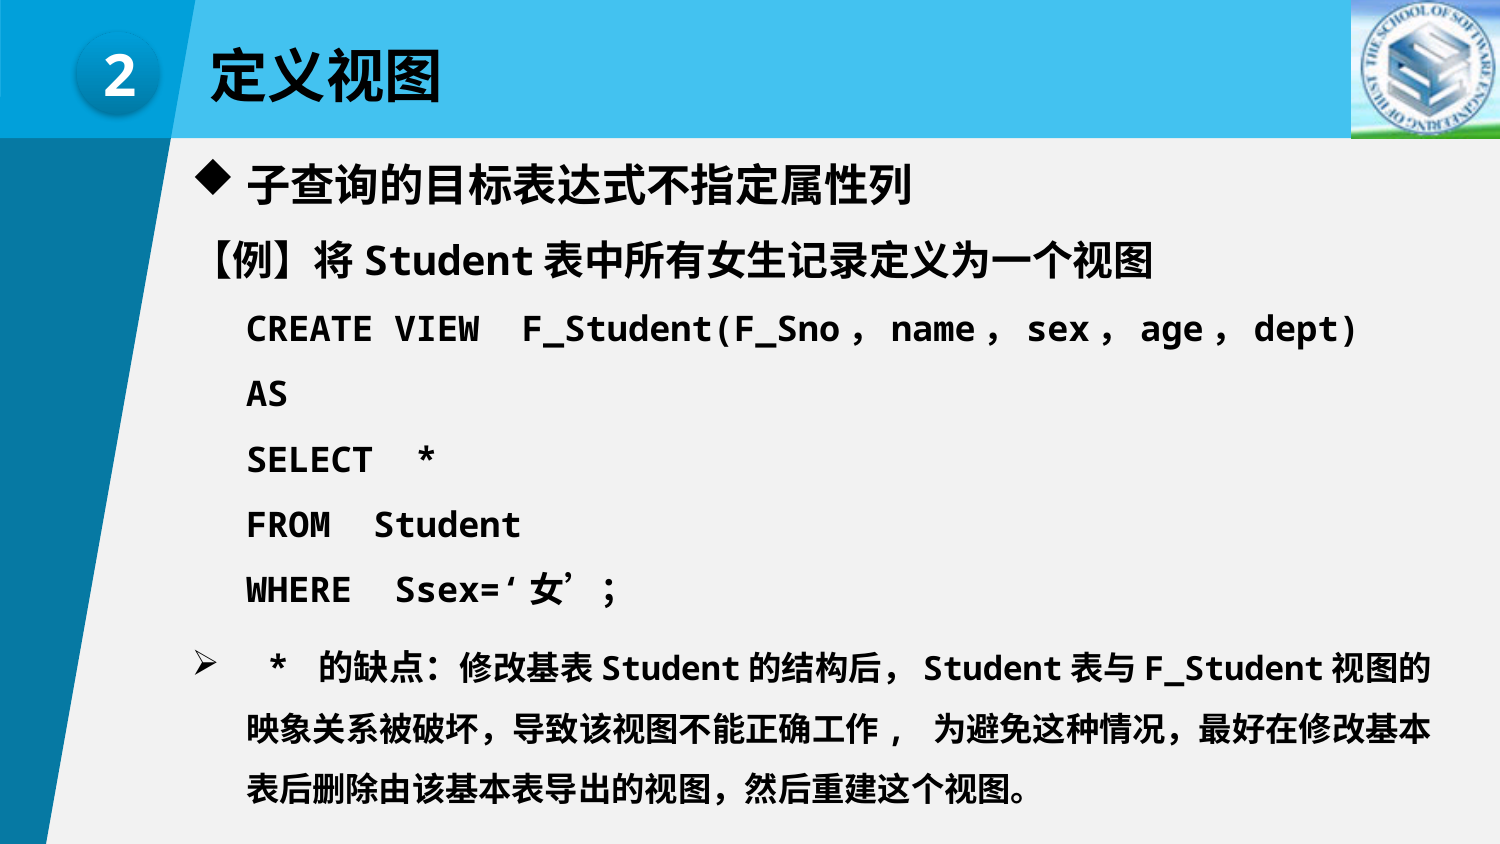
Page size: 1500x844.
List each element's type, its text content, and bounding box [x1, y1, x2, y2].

text_box 定义视图 [194, 32, 479, 117]
picture [1351, 0, 1500, 139]
list 子查询的目标表达式不指定属性列 【例】将Student表中所有女生记录定义为一个视图 CREATE VIEW F_Student(F_Sno，name，sex，age，dept) AS SELECT * FROM Student WHERE Ssex=‘女’； * 的缺点：修改基表Student的结构后，Student表与F_Student视图的映象关系被破坏，导致该视图不能正确工作, 为避免这种情况，最好在修改基本表后删除由该基本表导出的视图，然后重建这个视图。 [176, 138, 1447, 844]
text_box 2 [76, 32, 160, 114]
